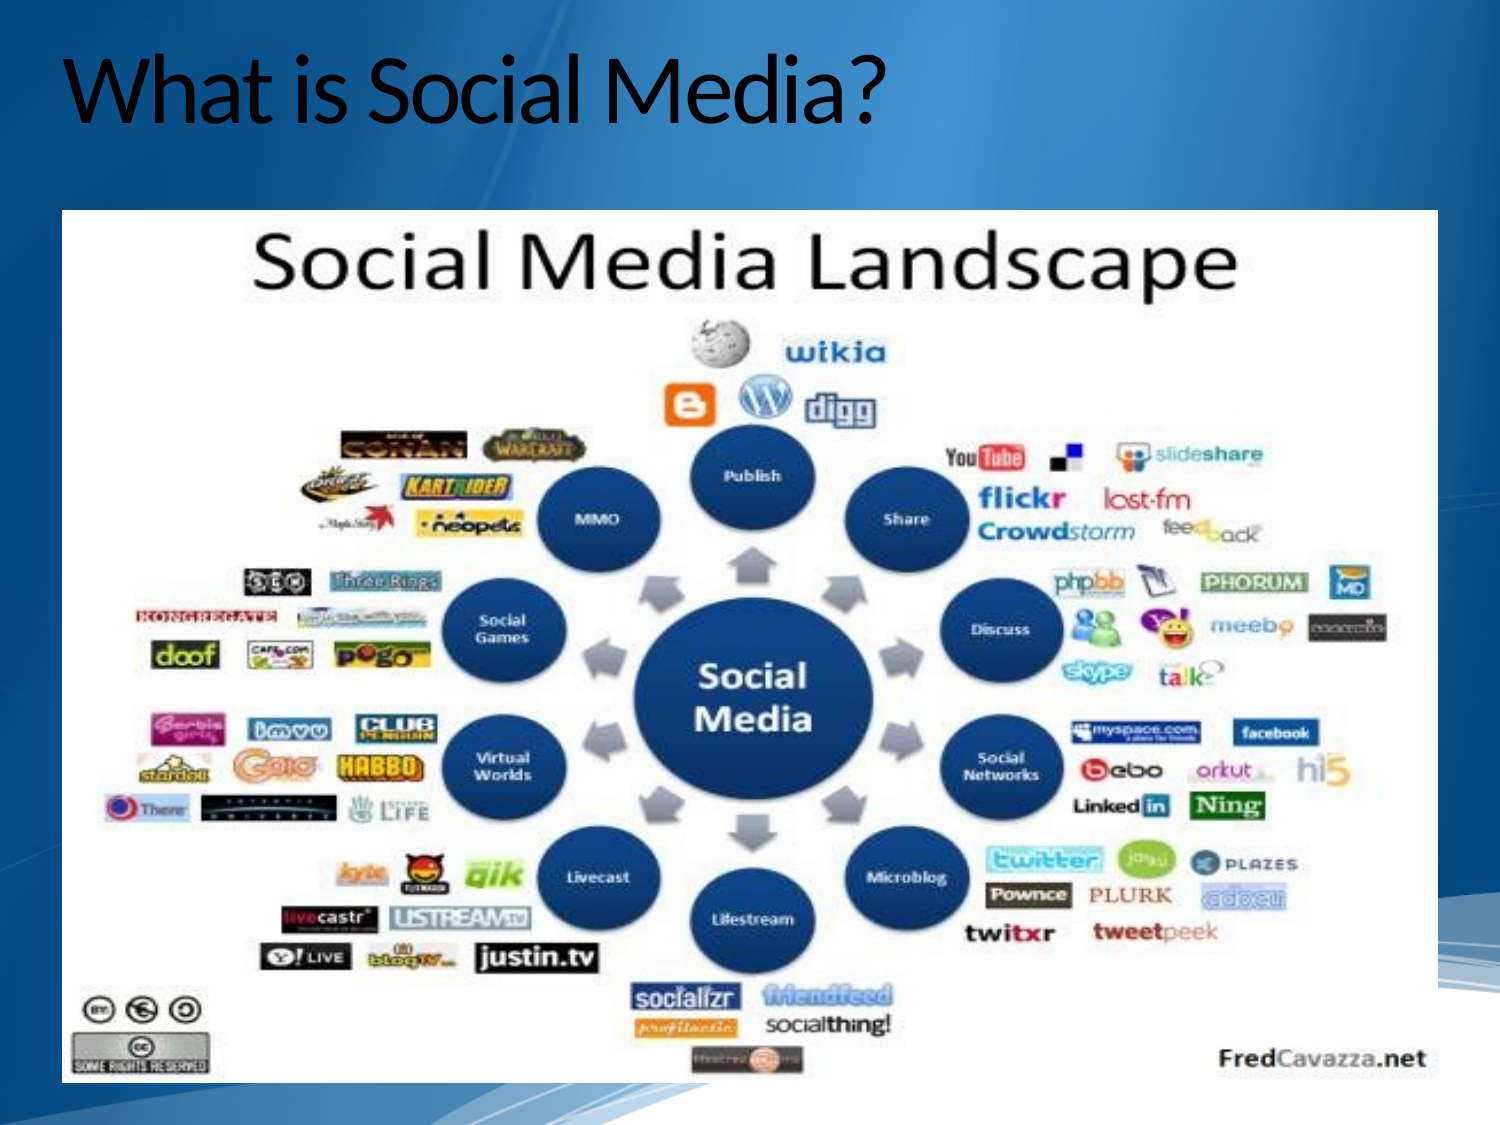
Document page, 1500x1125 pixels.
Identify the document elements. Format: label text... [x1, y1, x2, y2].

picture [0, 0, 1500, 1125]
title What is Social Media? [62, 37, 1438, 147]
